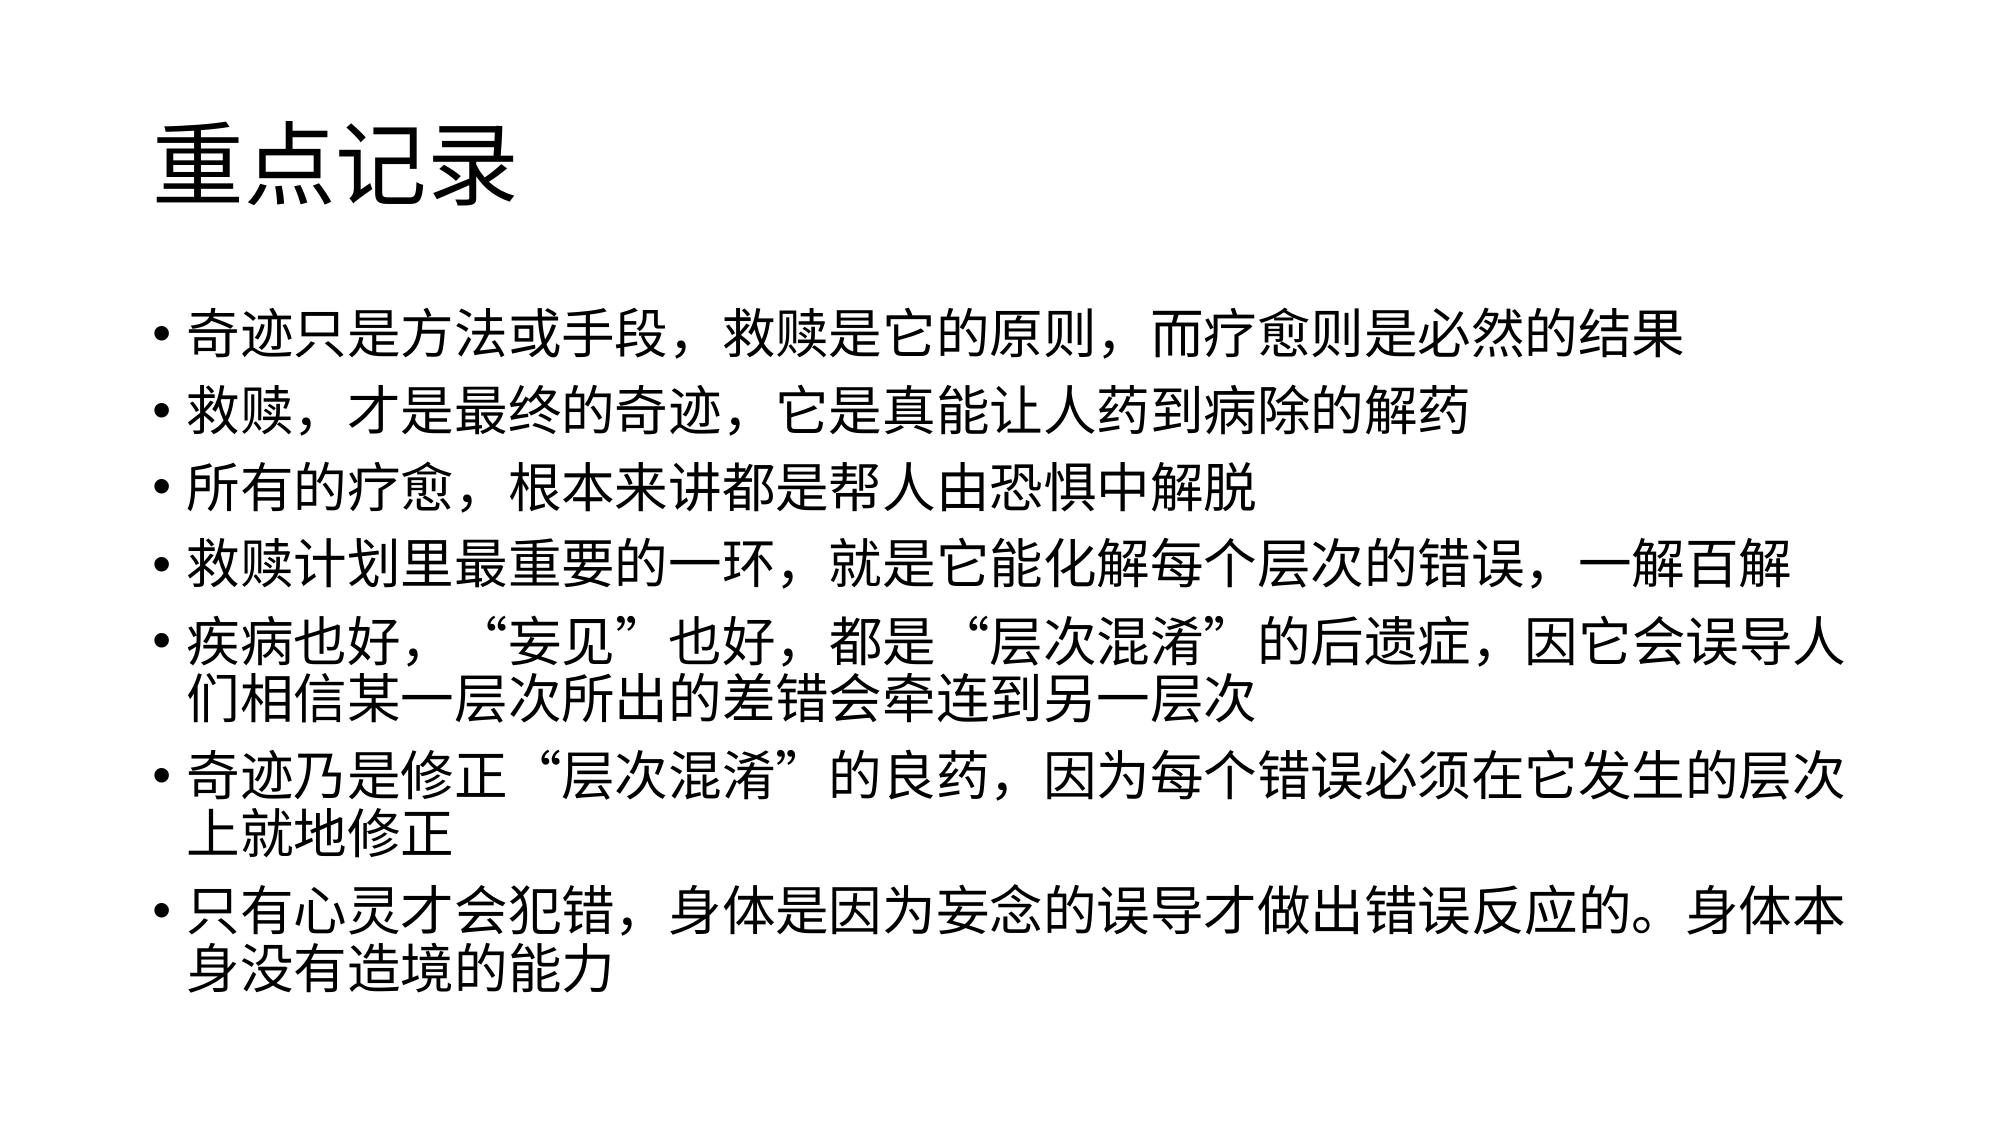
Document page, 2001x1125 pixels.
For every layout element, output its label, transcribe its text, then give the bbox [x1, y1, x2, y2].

title 重点记录 [137, 59, 1863, 278]
list 奇迹只是方法或手段，救赎是它的原则，而疗愈则是必然的结果 救赎，才是最终的奇迹，它是真能让人药到病除的解药 所有的疗愈，根本来讲都是帮人由恐惧中解脱 救赎计划里最重要的一环，就是它能化解每个层次的错误，一解百解 疾病也好，“妄见”也好，都是“层次混淆”的后遗症，因它会误导人们相信某一层次所出的差错会牵连到另一层次 奇迹乃是修正“层次混淆”的良药，因为每个错误必须在它发生的层次上就地修正 只有心灵才会犯错，身体是因为妄念的误导才做出错误反应的。身体本身没有造境的能力 [137, 299, 1863, 1014]
